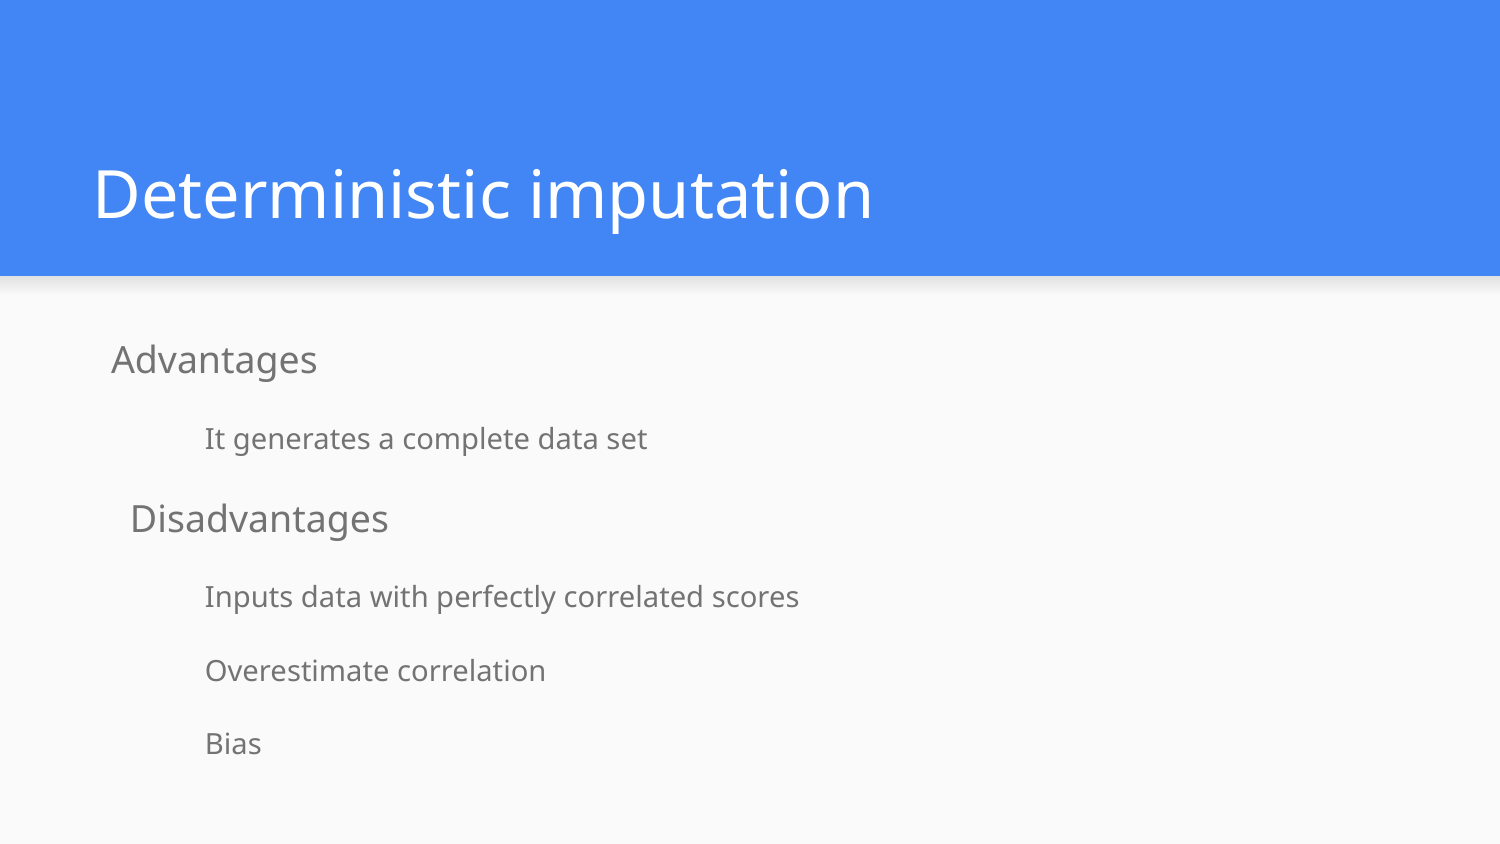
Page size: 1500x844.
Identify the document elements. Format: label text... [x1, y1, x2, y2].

title Deterministic imputation [77, 121, 1427, 248]
list Advantages It generates a complete data set Disadvantages Inputs data with perfectly correlated scores Overestimate correlation Bias [77, 314, 1427, 760]
